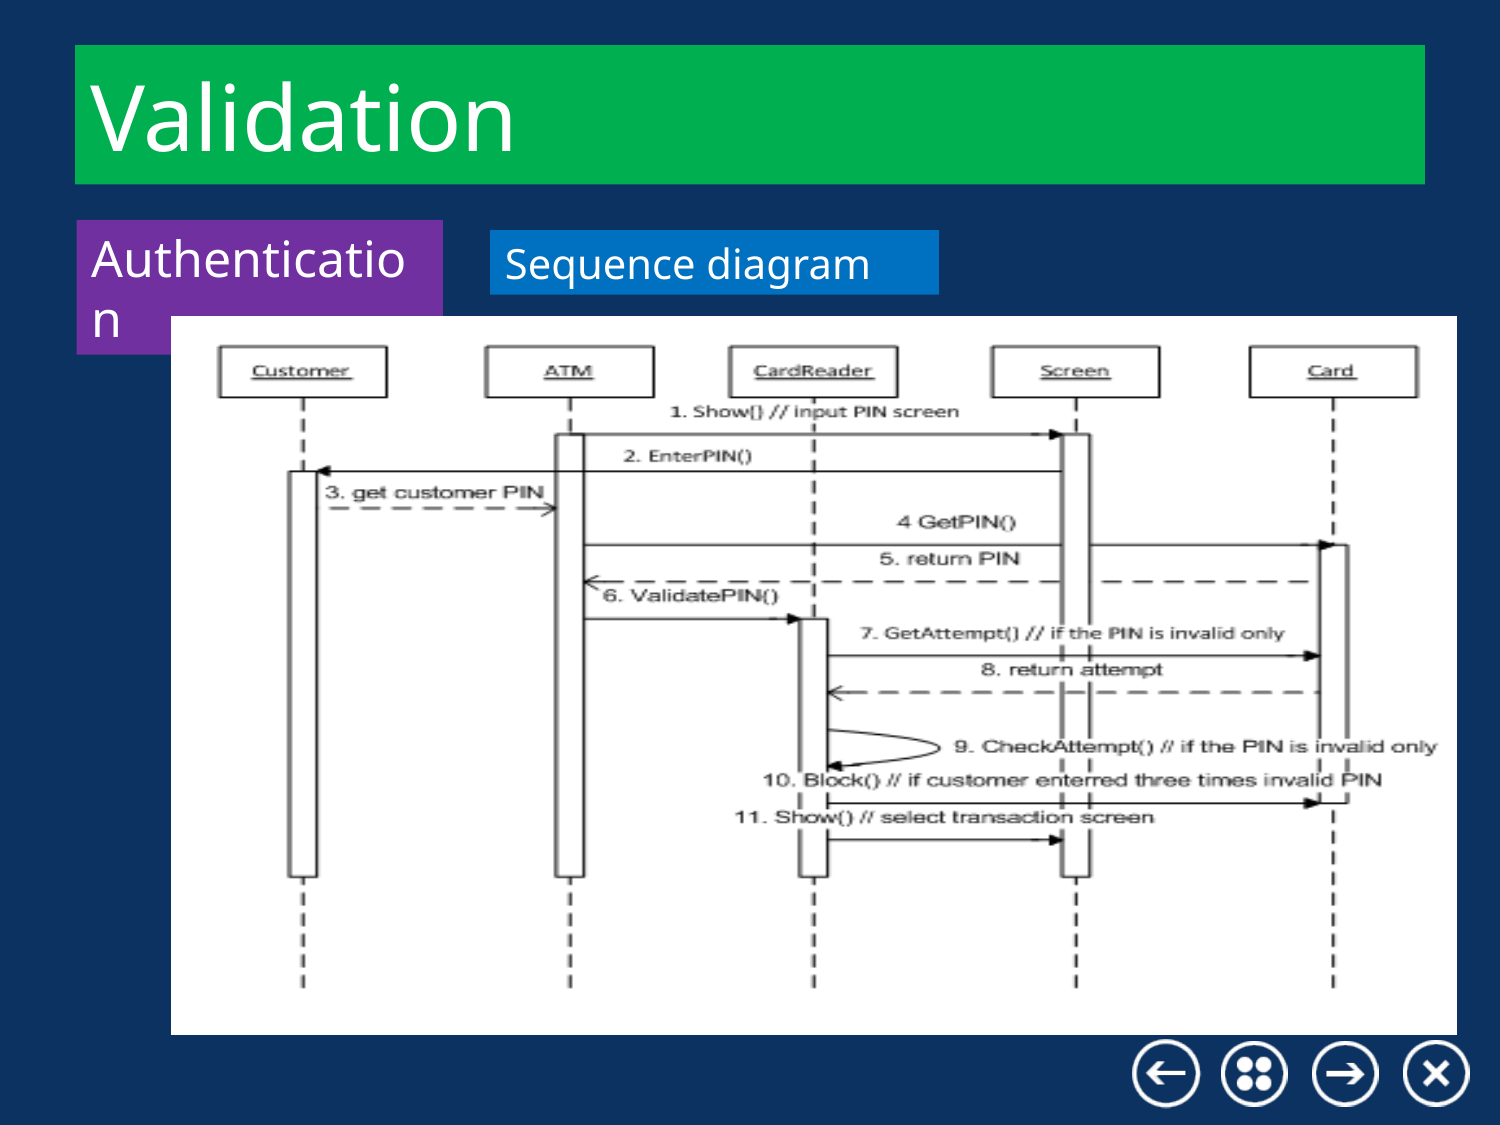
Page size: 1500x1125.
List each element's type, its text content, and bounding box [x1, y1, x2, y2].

picture [1403, 1040, 1470, 1107]
text_box Authentication [76, 219, 443, 355]
title Validation [75, 45, 1425, 185]
picture [1312, 1041, 1379, 1107]
picture [1132, 1039, 1202, 1109]
picture [1221, 1041, 1288, 1107]
text_box Sequence diagram [490, 230, 939, 295]
picture [170, 316, 1457, 1036]
